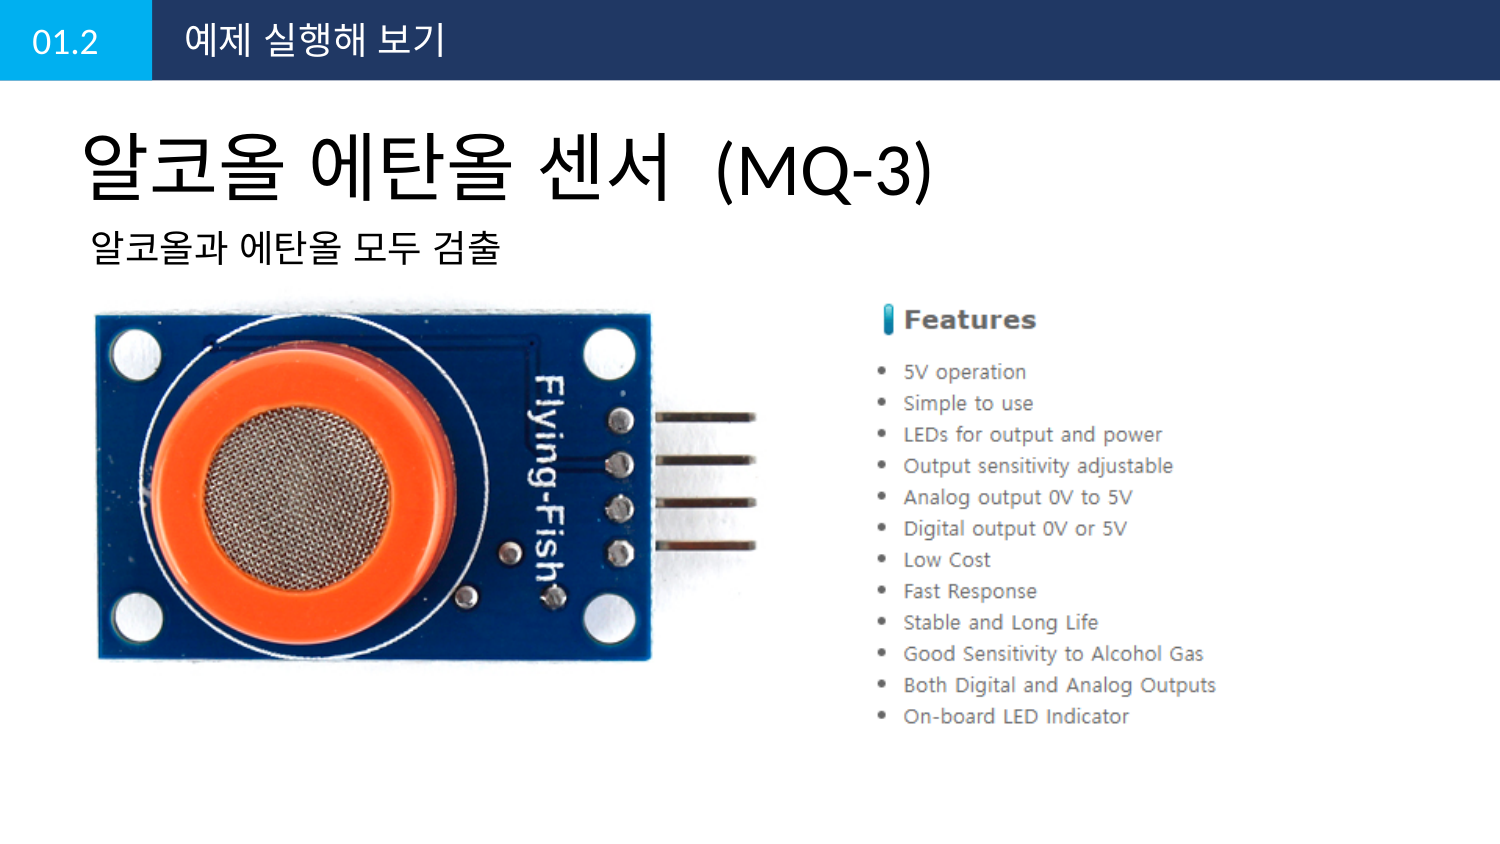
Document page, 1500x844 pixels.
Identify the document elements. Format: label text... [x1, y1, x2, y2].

picture [66, 278, 809, 691]
text_box 예제 실행해 보기 [169, 9, 945, 70]
text_box [153, 0, 1500, 81]
text_box 알코올과 에탄올 모두 검출 [76, 219, 1066, 278]
picture [853, 290, 1238, 766]
text_box 알코올 에탄올 센서 (MQ-3) [66, 113, 1303, 219]
text_box 01.2 [17, 9, 115, 70]
text_box [0, 0, 153, 81]
